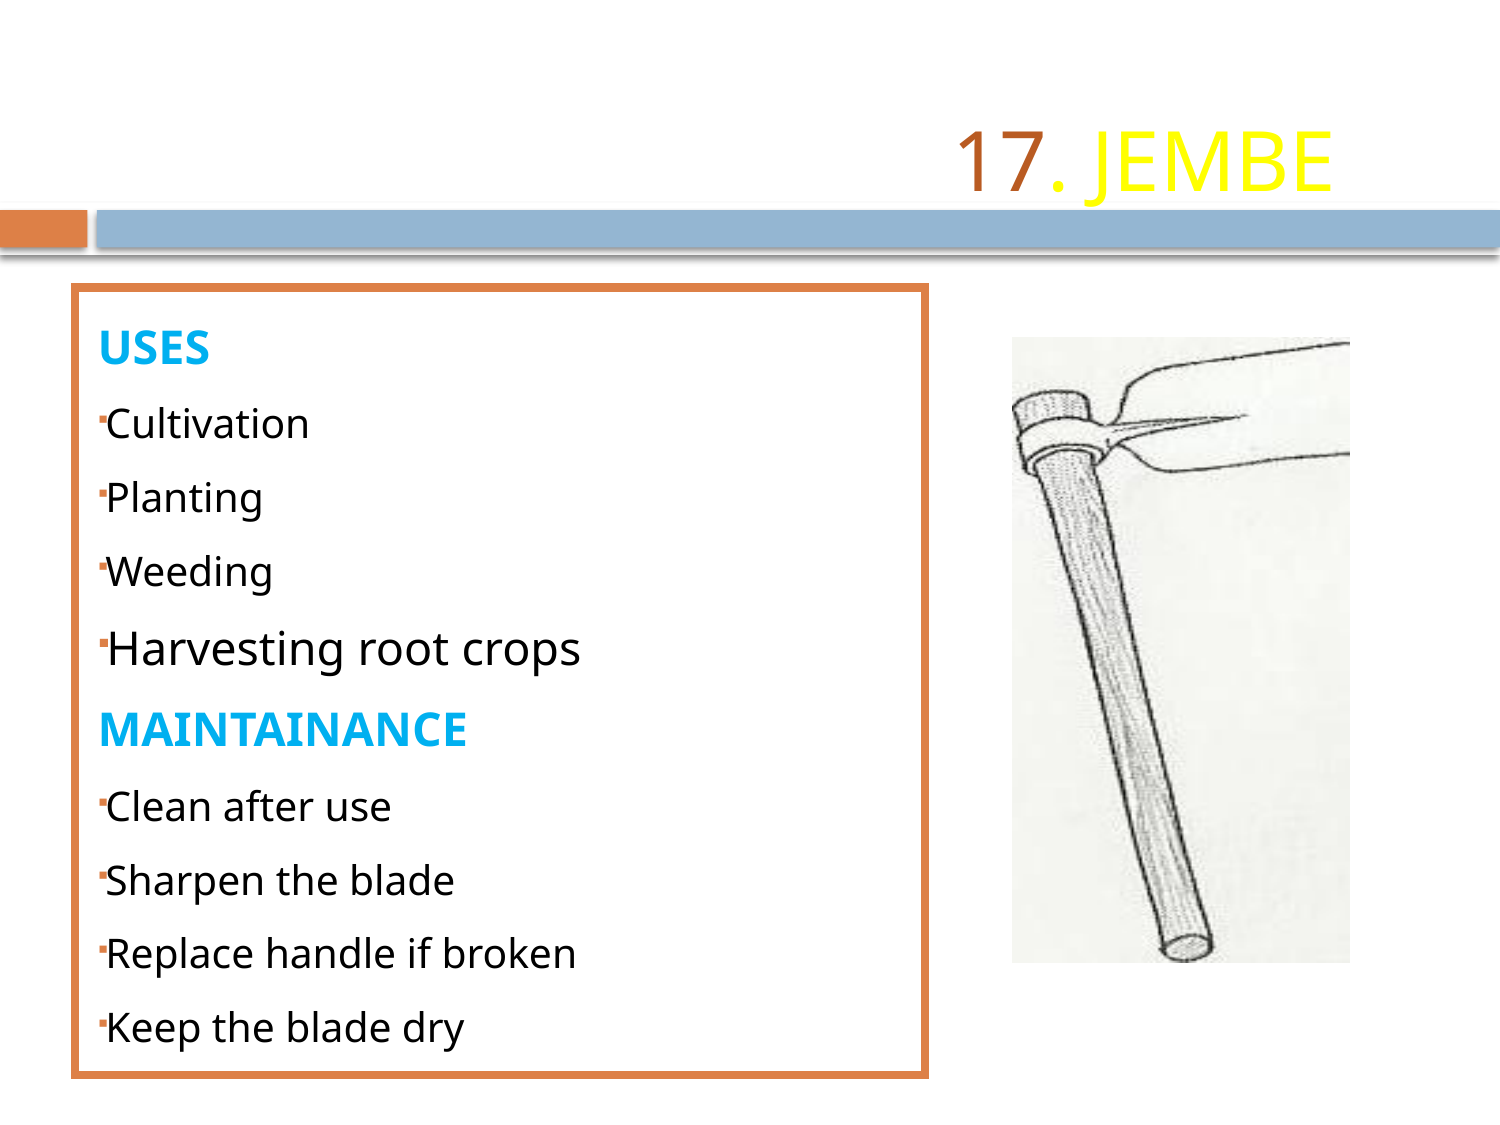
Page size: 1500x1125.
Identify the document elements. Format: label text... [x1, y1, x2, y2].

title 17. JEMBE [937, 62, 1431, 254]
list USES Cultivation Planting Weeding Harvesting root crops MAINTAINANCE Clean after use Sharpen the blade Replace handle if broken Keep the blade dry [71, 283, 929, 1079]
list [1012, 337, 1351, 963]
